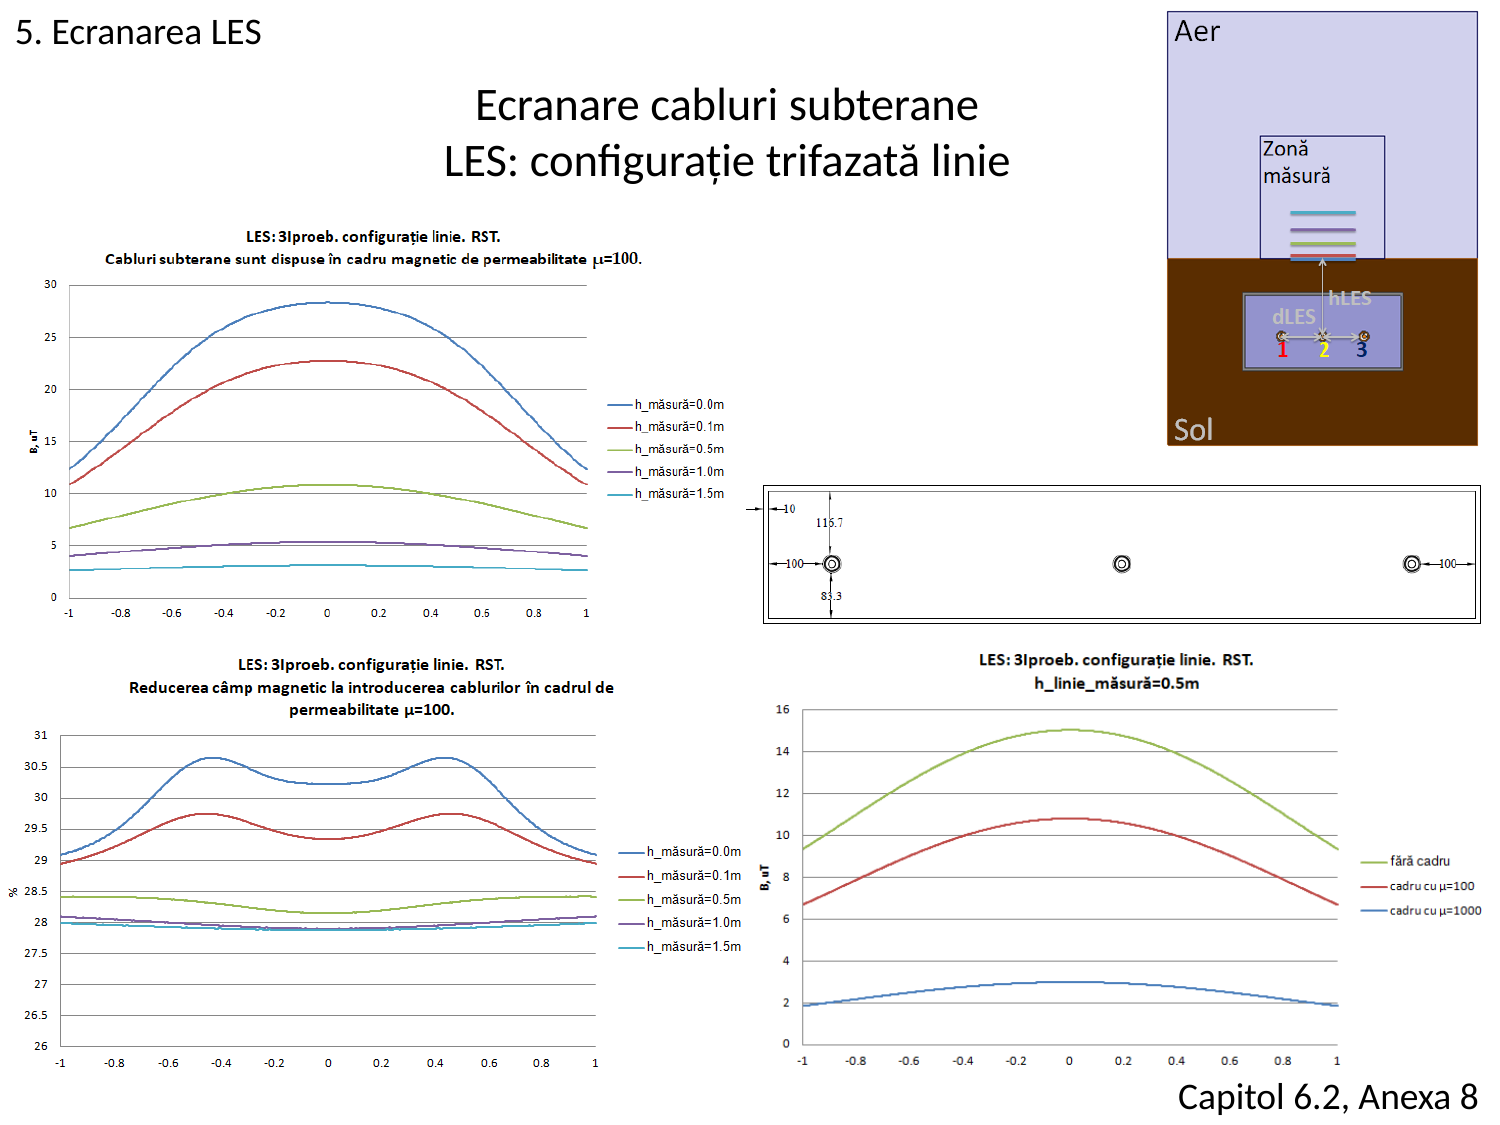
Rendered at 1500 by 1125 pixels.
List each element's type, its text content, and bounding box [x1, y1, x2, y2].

picture [18, 229, 728, 621]
picture [1163, 9, 1482, 448]
text_box 5. Ecranarea LES [0, 0, 318, 60]
picture [0, 652, 1485, 1071]
text_box Capitol 6.2, Anexa 8 [1163, 1064, 1500, 1125]
picture [745, 479, 1493, 634]
title Ecranare cabluri subterane LES: configurație trifazată linie [354, 66, 1101, 194]
